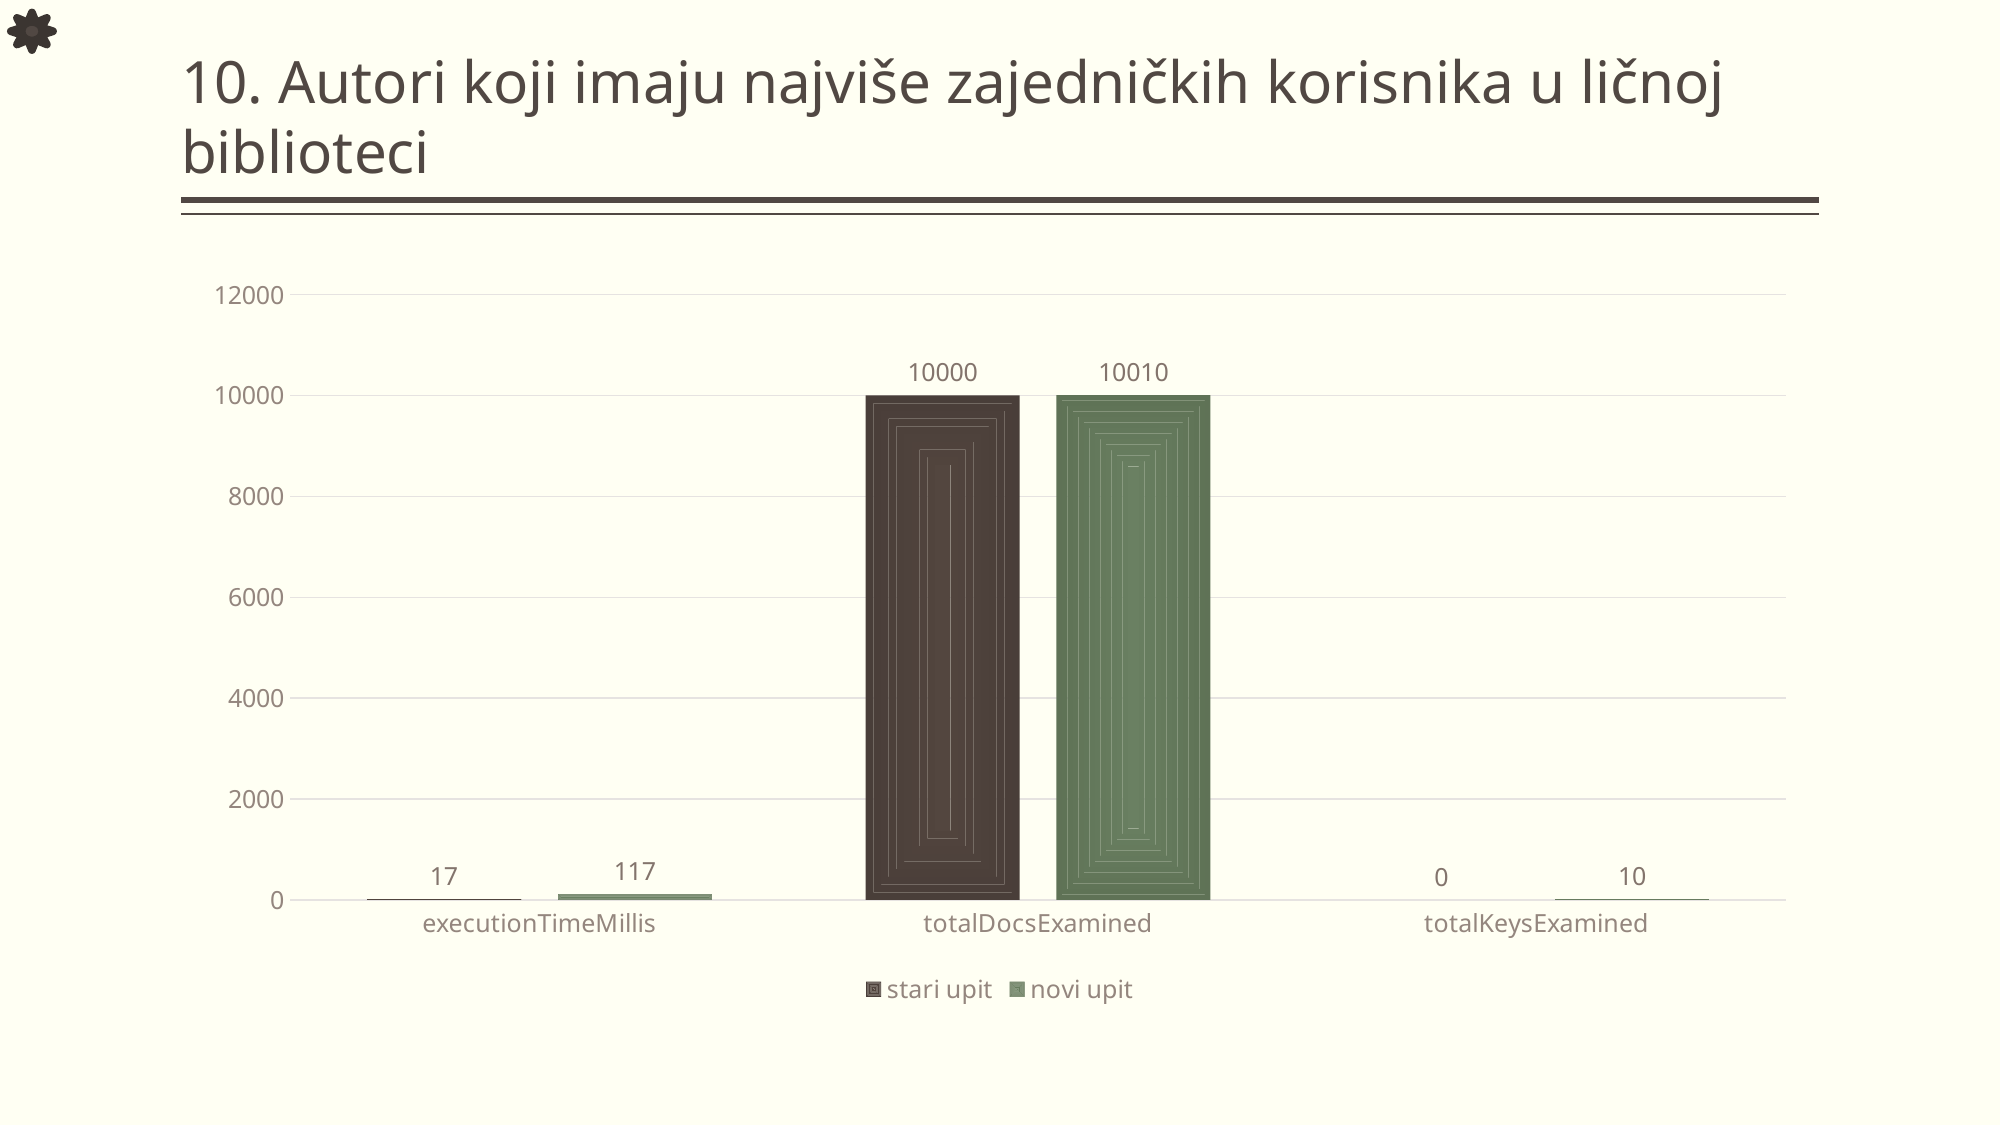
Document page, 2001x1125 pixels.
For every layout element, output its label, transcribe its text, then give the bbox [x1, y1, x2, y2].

chart [181, 262, 1819, 1013]
text_box [6, 8, 57, 54]
title 10. Autori koji imaju najviše zajedničkih korisnika u ličnoj biblioteci [181, 12, 1819, 193]
